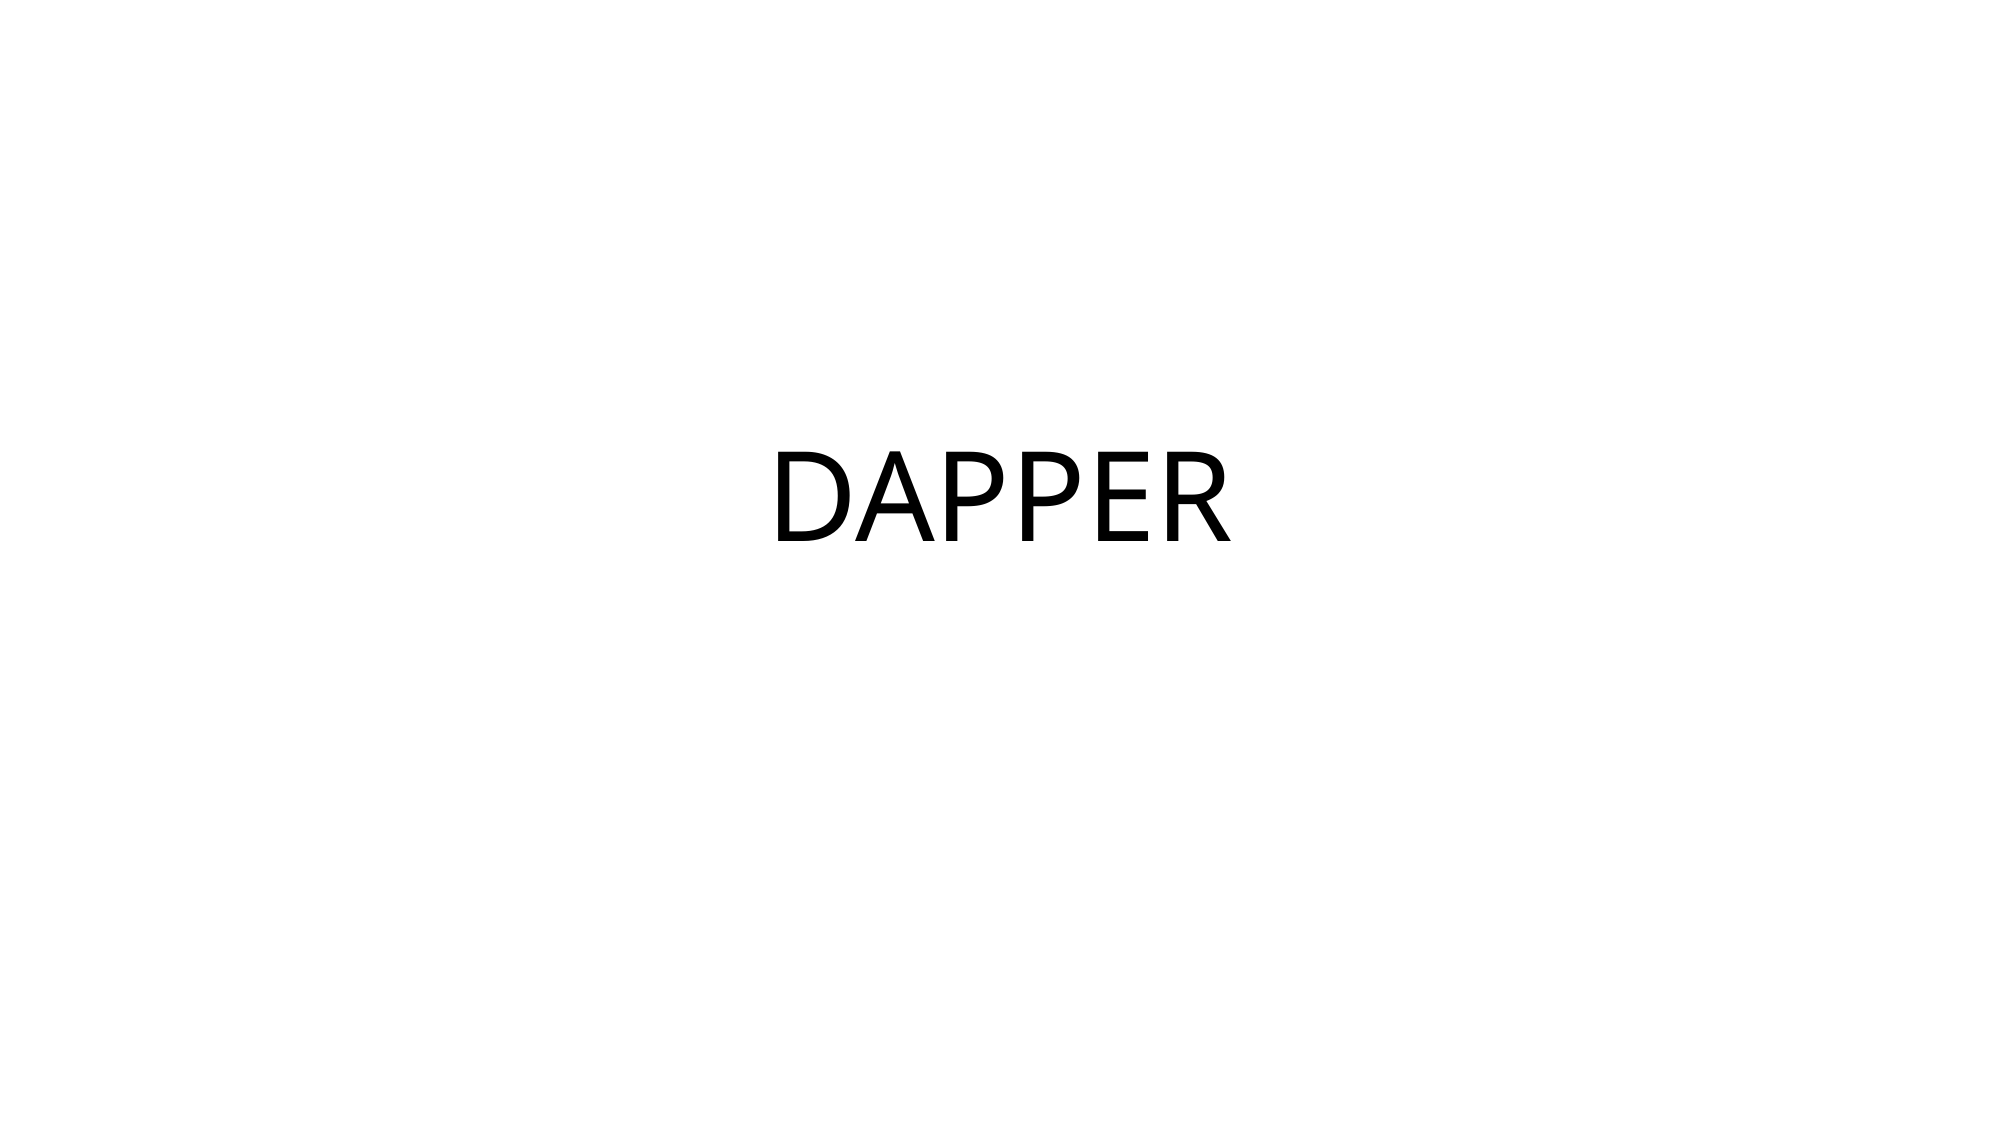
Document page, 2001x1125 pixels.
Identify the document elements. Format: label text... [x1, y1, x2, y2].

title DAPPER [249, 184, 1750, 576]
